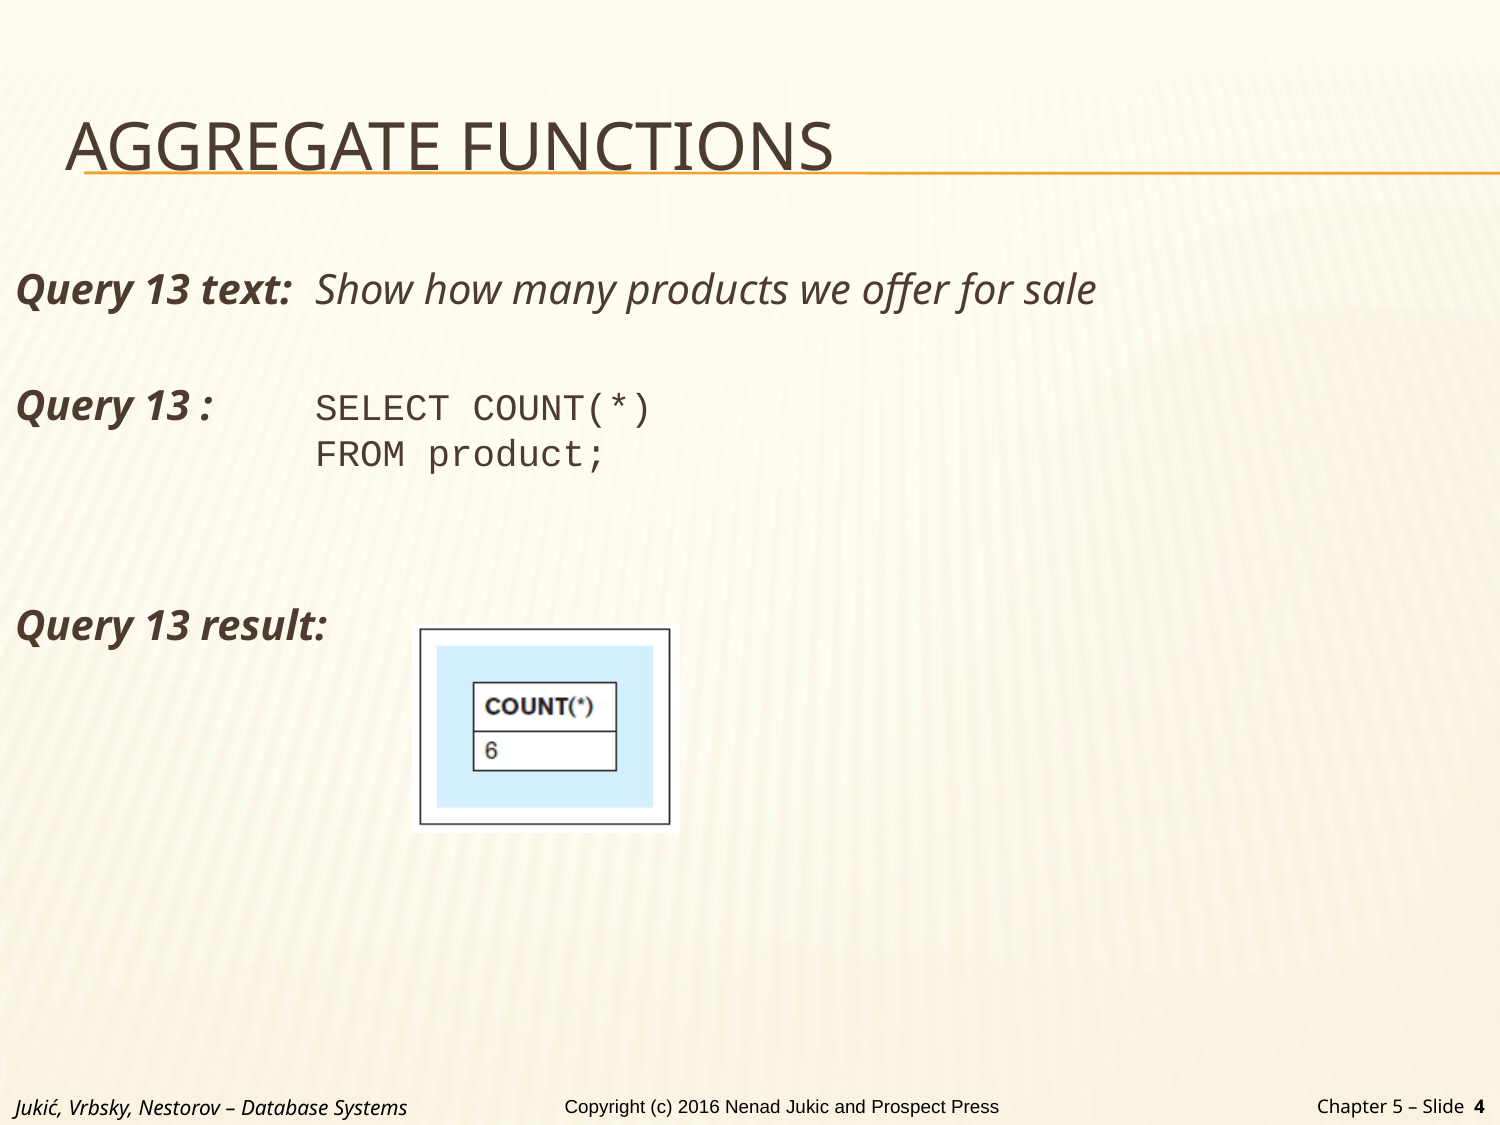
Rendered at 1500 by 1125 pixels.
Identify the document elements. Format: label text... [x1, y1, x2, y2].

title AGGREGATE FUNCTIONS [50, 75, 1475, 213]
list Query 13 text: Show how many products we offer for sale Query 13 : SELECT COUNT(*) FROM product; Query 13 result: [0, 254, 1500, 998]
picture [0, 998, 1500, 1125]
picture [412, 624, 680, 834]
footer Jukić, Vrbsky, Nestorov – Database Systems [0, 1087, 625, 1125]
picture [0, 0, 1500, 254]
slide_number Chapter 5 – Slide 4 [1299, 1087, 1500, 1125]
